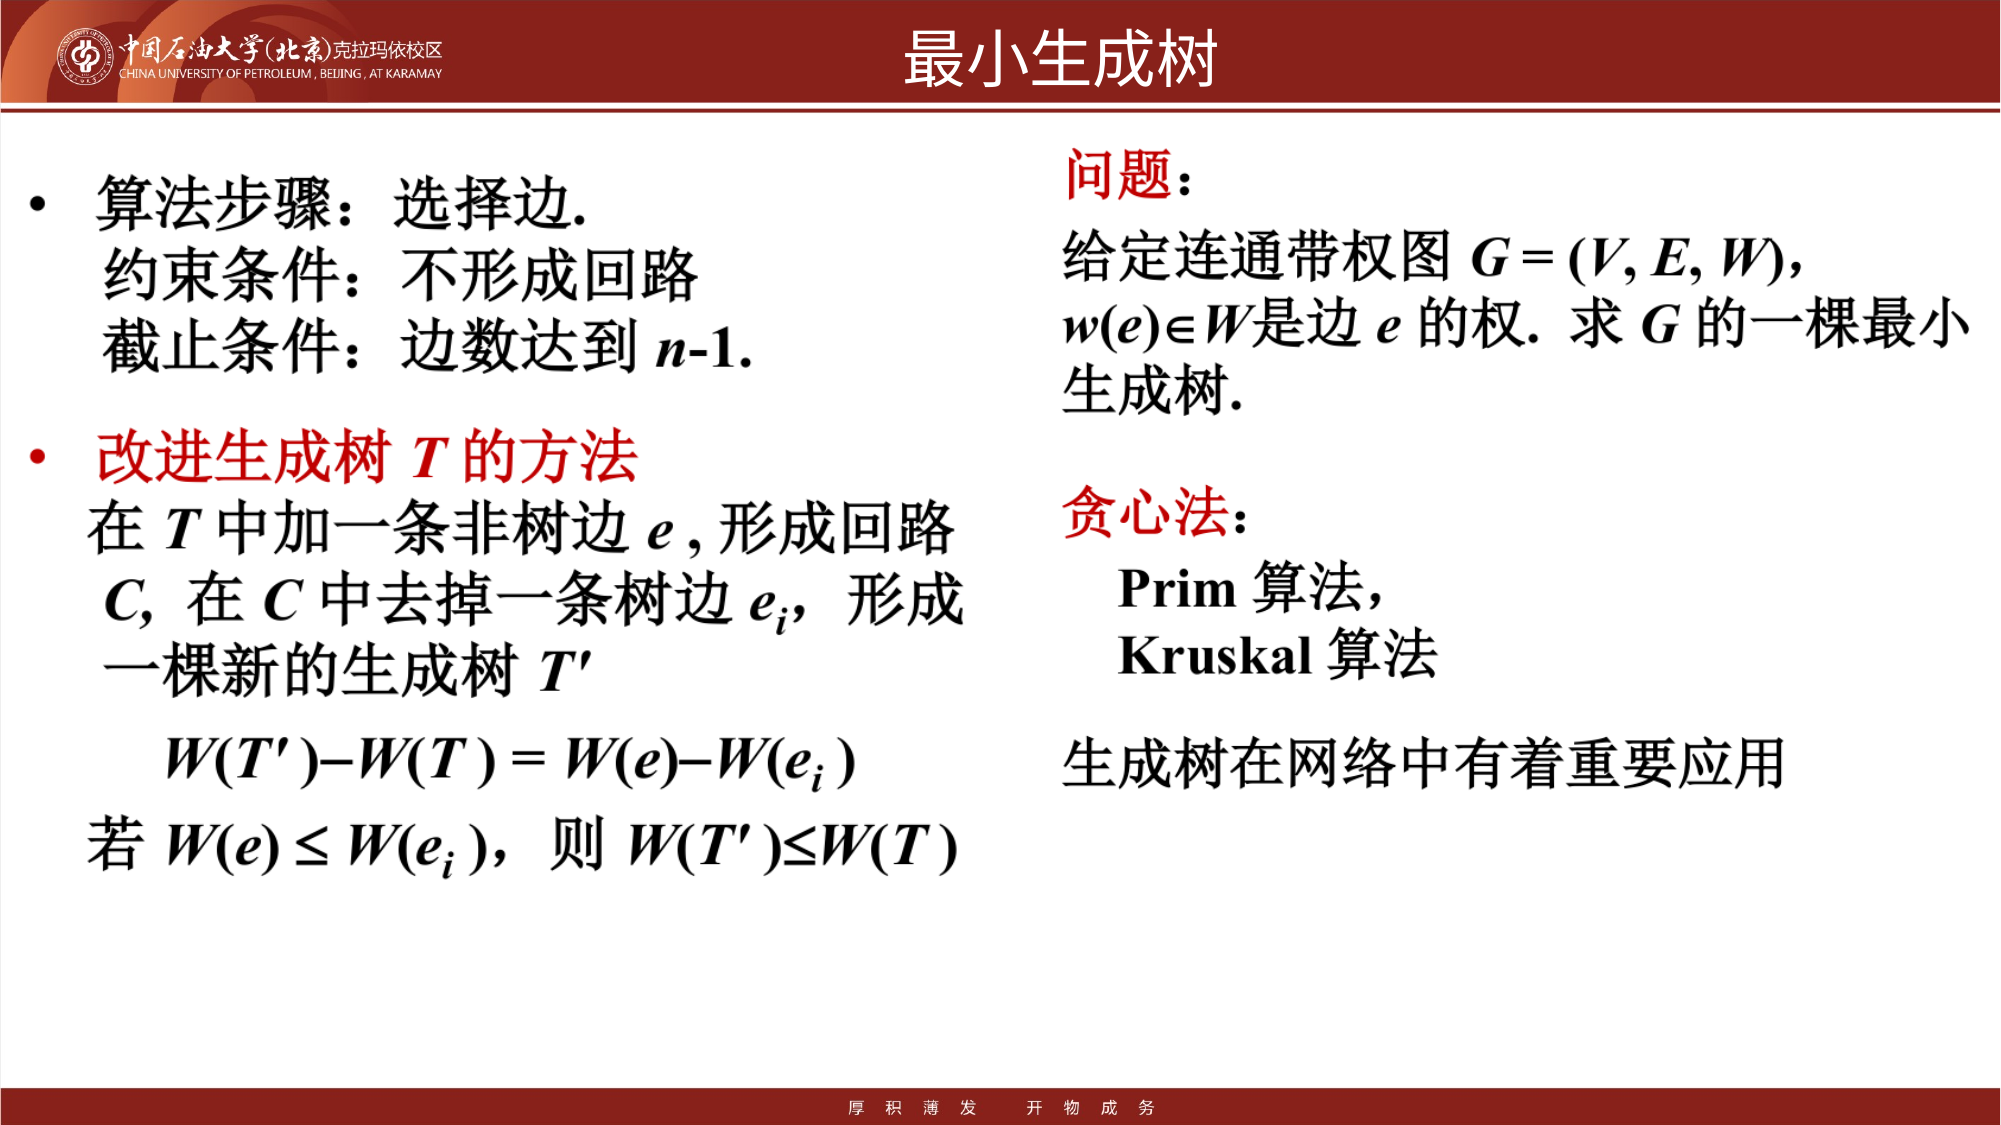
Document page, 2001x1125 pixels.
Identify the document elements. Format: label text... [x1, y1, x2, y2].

title 最小生成树 [426, 11, 1697, 89]
picture [0, 0, 2001, 1125]
